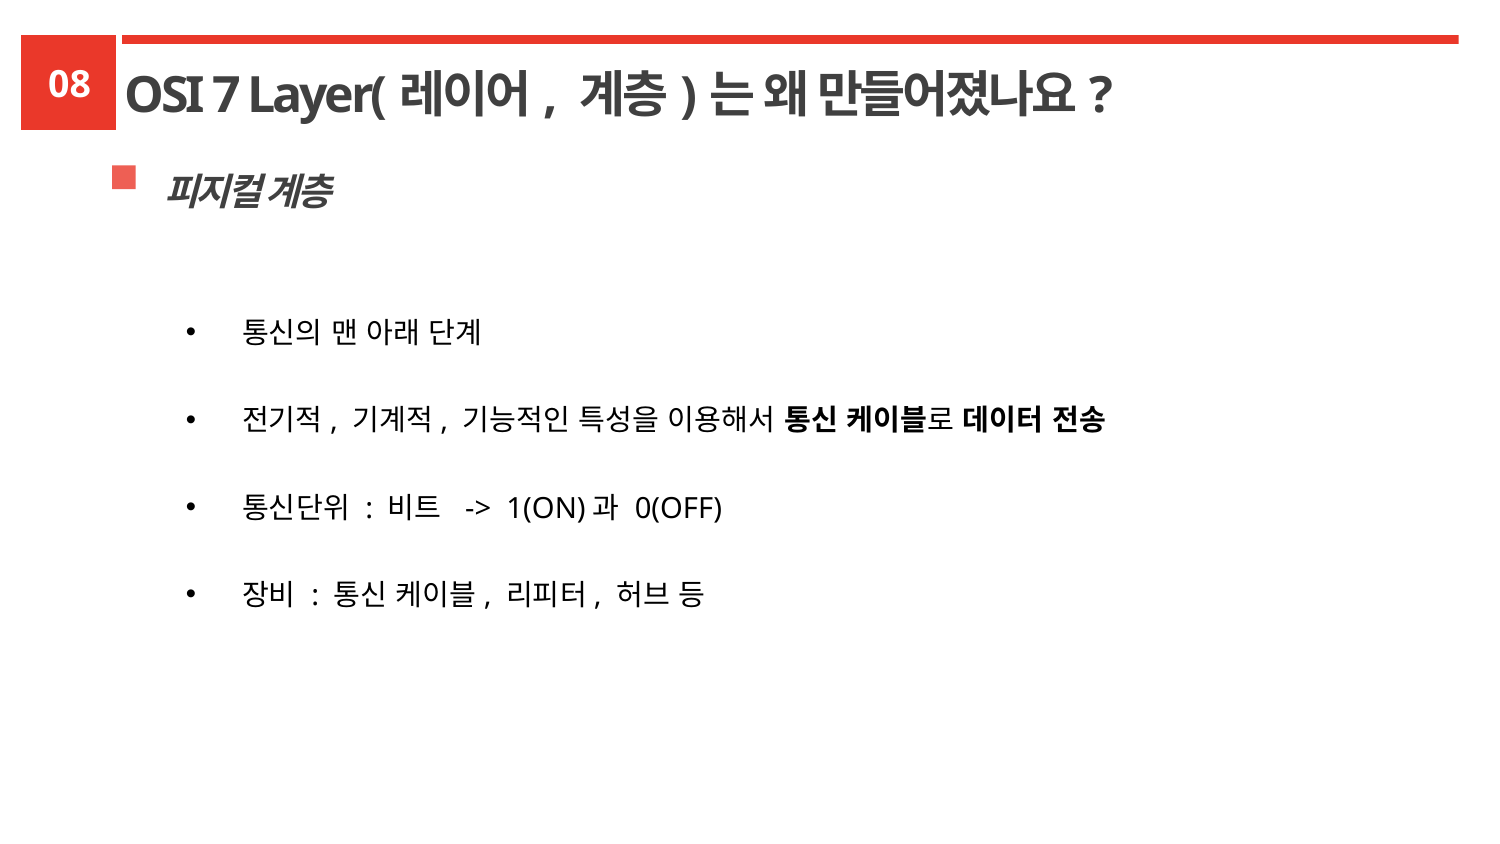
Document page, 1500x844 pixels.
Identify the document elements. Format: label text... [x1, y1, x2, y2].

text_box 통신의 맨 아래 단계 전기적, 기계적, 기능적인 특성을 이용해서 통신 케이블로 데이터 전송 통신단위 : 비트 -> 1(ON)과 0(OFF) 장비 : 통신 케이블, 리피터, 허브 등 [171, 254, 1341, 706]
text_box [15, 35, 123, 130]
text_box [120, 33, 1461, 46]
text_box OSI 7 Layer(레이어, 계층)는 왜 만들어졌나요? [126, 54, 1341, 130]
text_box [111, 160, 1329, 222]
